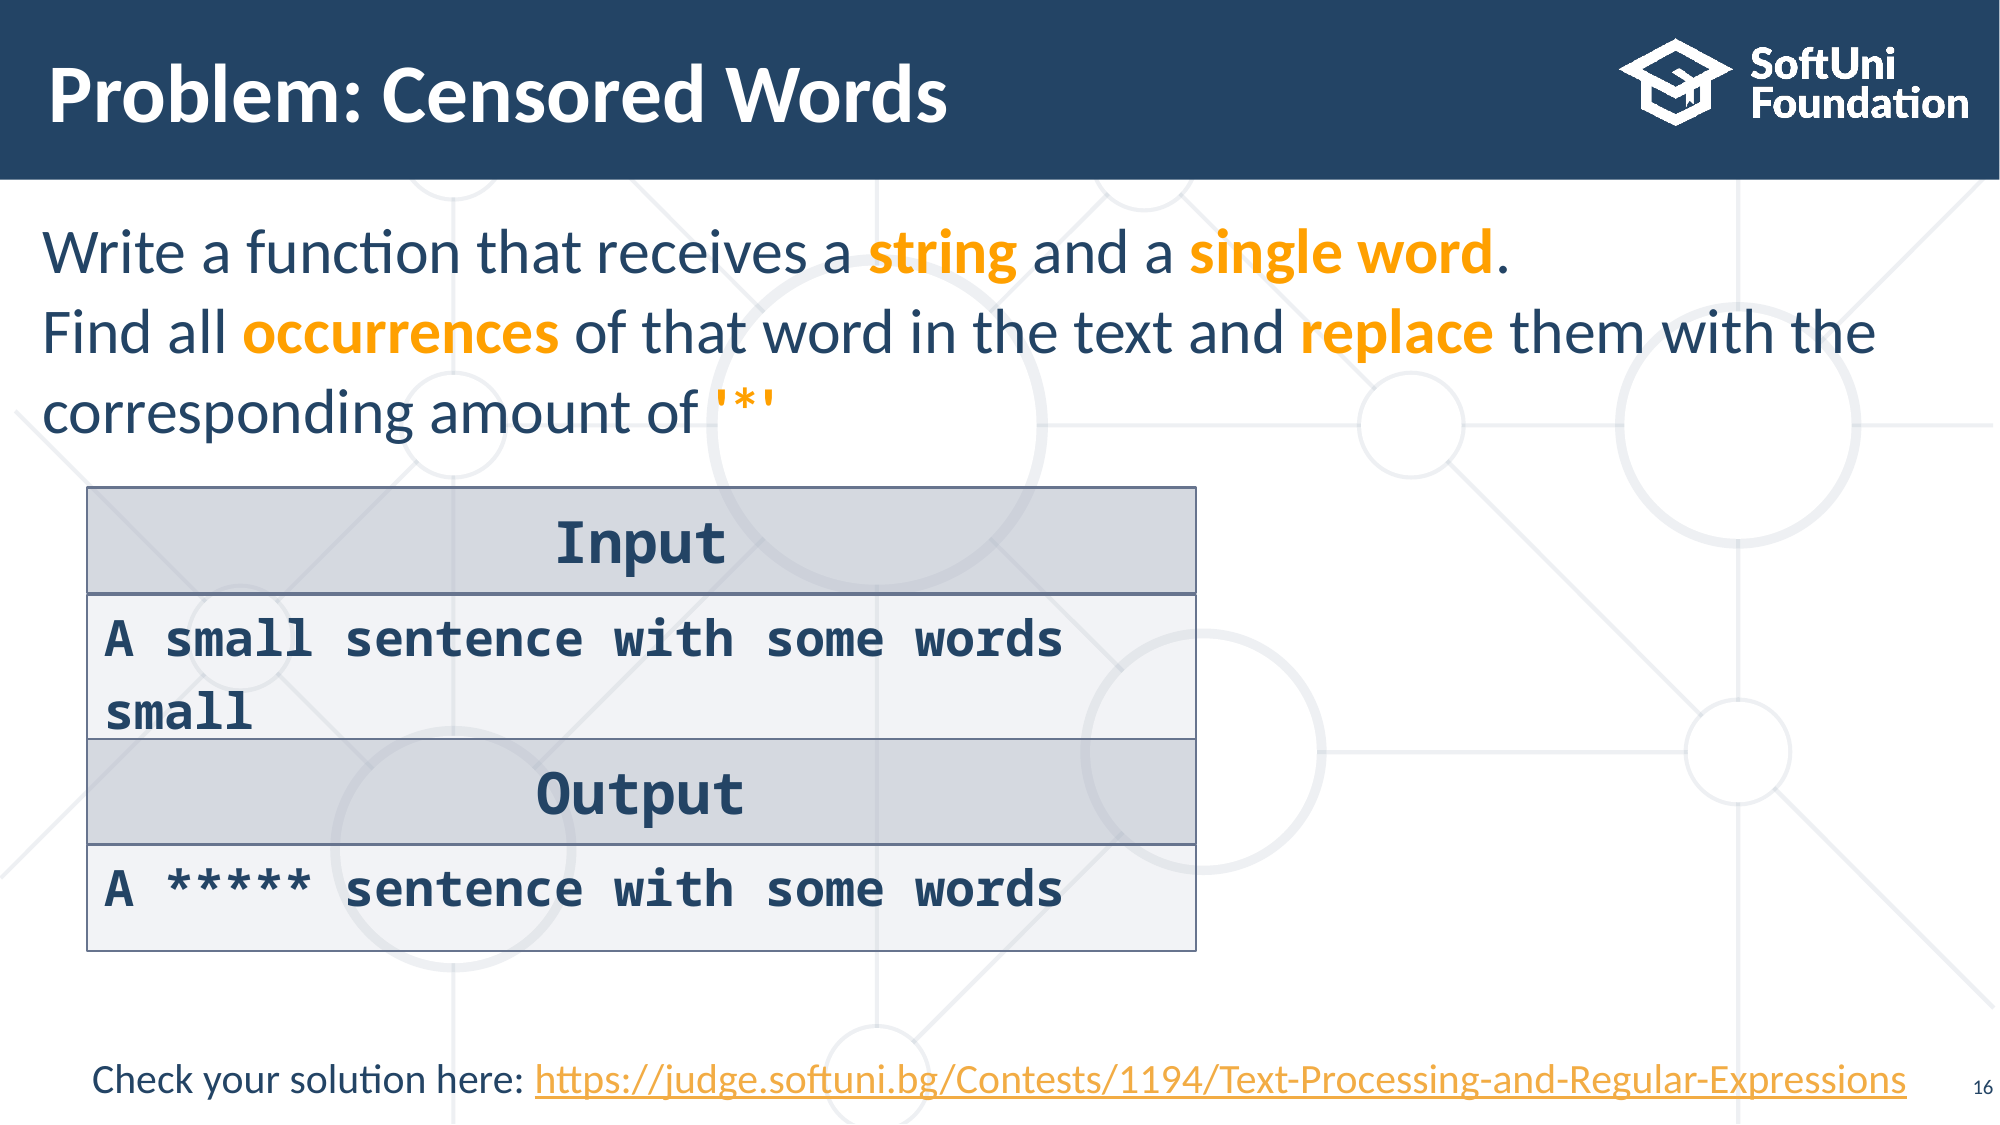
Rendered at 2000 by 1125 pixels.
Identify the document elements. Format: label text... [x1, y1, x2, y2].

list Write a function that receives a string and a single word. Find all occurrences of that word in the text and replace them with the corresponding amount of '*' [24, 200, 1972, 503]
slide_number 16 [1950, 1070, 2000, 1103]
title Problem: Censored Words [31, 16, 1591, 162]
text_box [86, 487, 1197, 952]
picture [1618, 38, 1968, 126]
text_box Check your solution here: https://judge.softuni.bg/Contests/1194/Text-Processing-and-Regular-Expressions [49, 1044, 1950, 1110]
